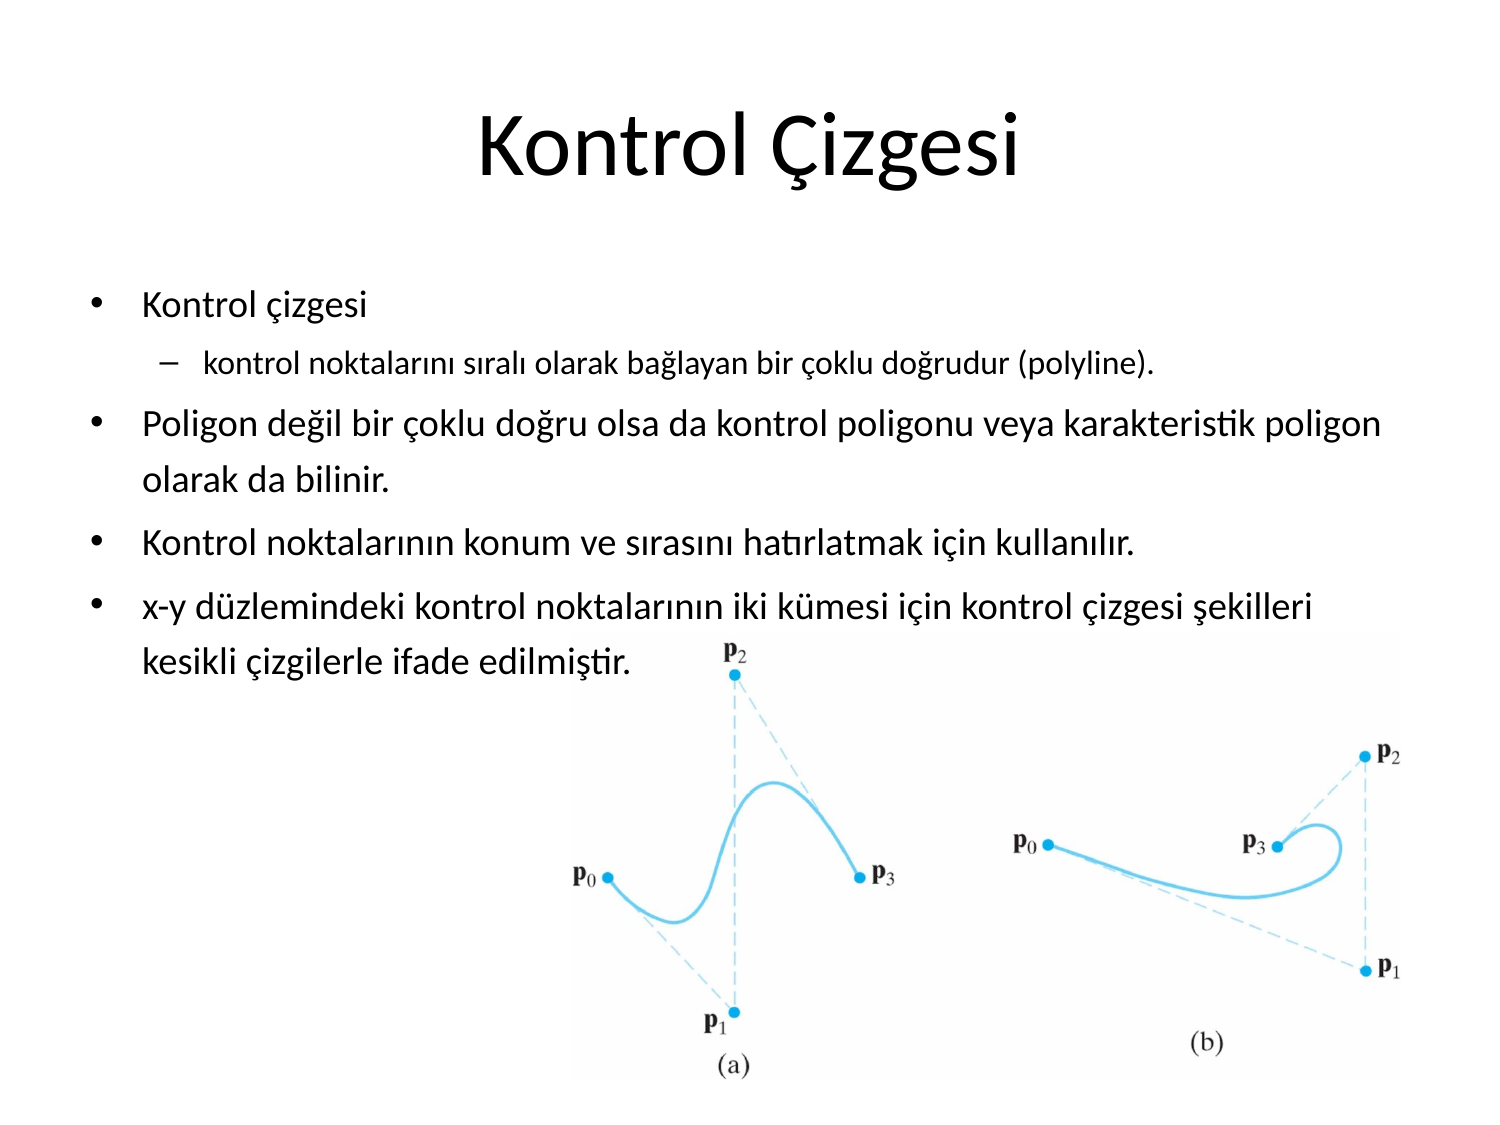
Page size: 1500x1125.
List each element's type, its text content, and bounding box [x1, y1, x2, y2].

title Kontrol Çizgesi [75, 45, 1425, 233]
list Kontrol çizgesi kontrol noktalarını sıralı olarak bağlayan bir çoklu doğrudur (polyline). Poligon değil bir çoklu doğru olsa da kontrol poligonu veya karakteristik poligon olarak da bilinir. Kontrol noktalarının konum ve sırasını hatırlatmak için kullanılır. x-y düzlemindeki kontrol noktalarının iki kümesi için kontrol çizgesi şekilleri kesikli çizgilerle ifade edilmiştir. [75, 262, 1425, 693]
picture [572, 633, 1402, 1082]
